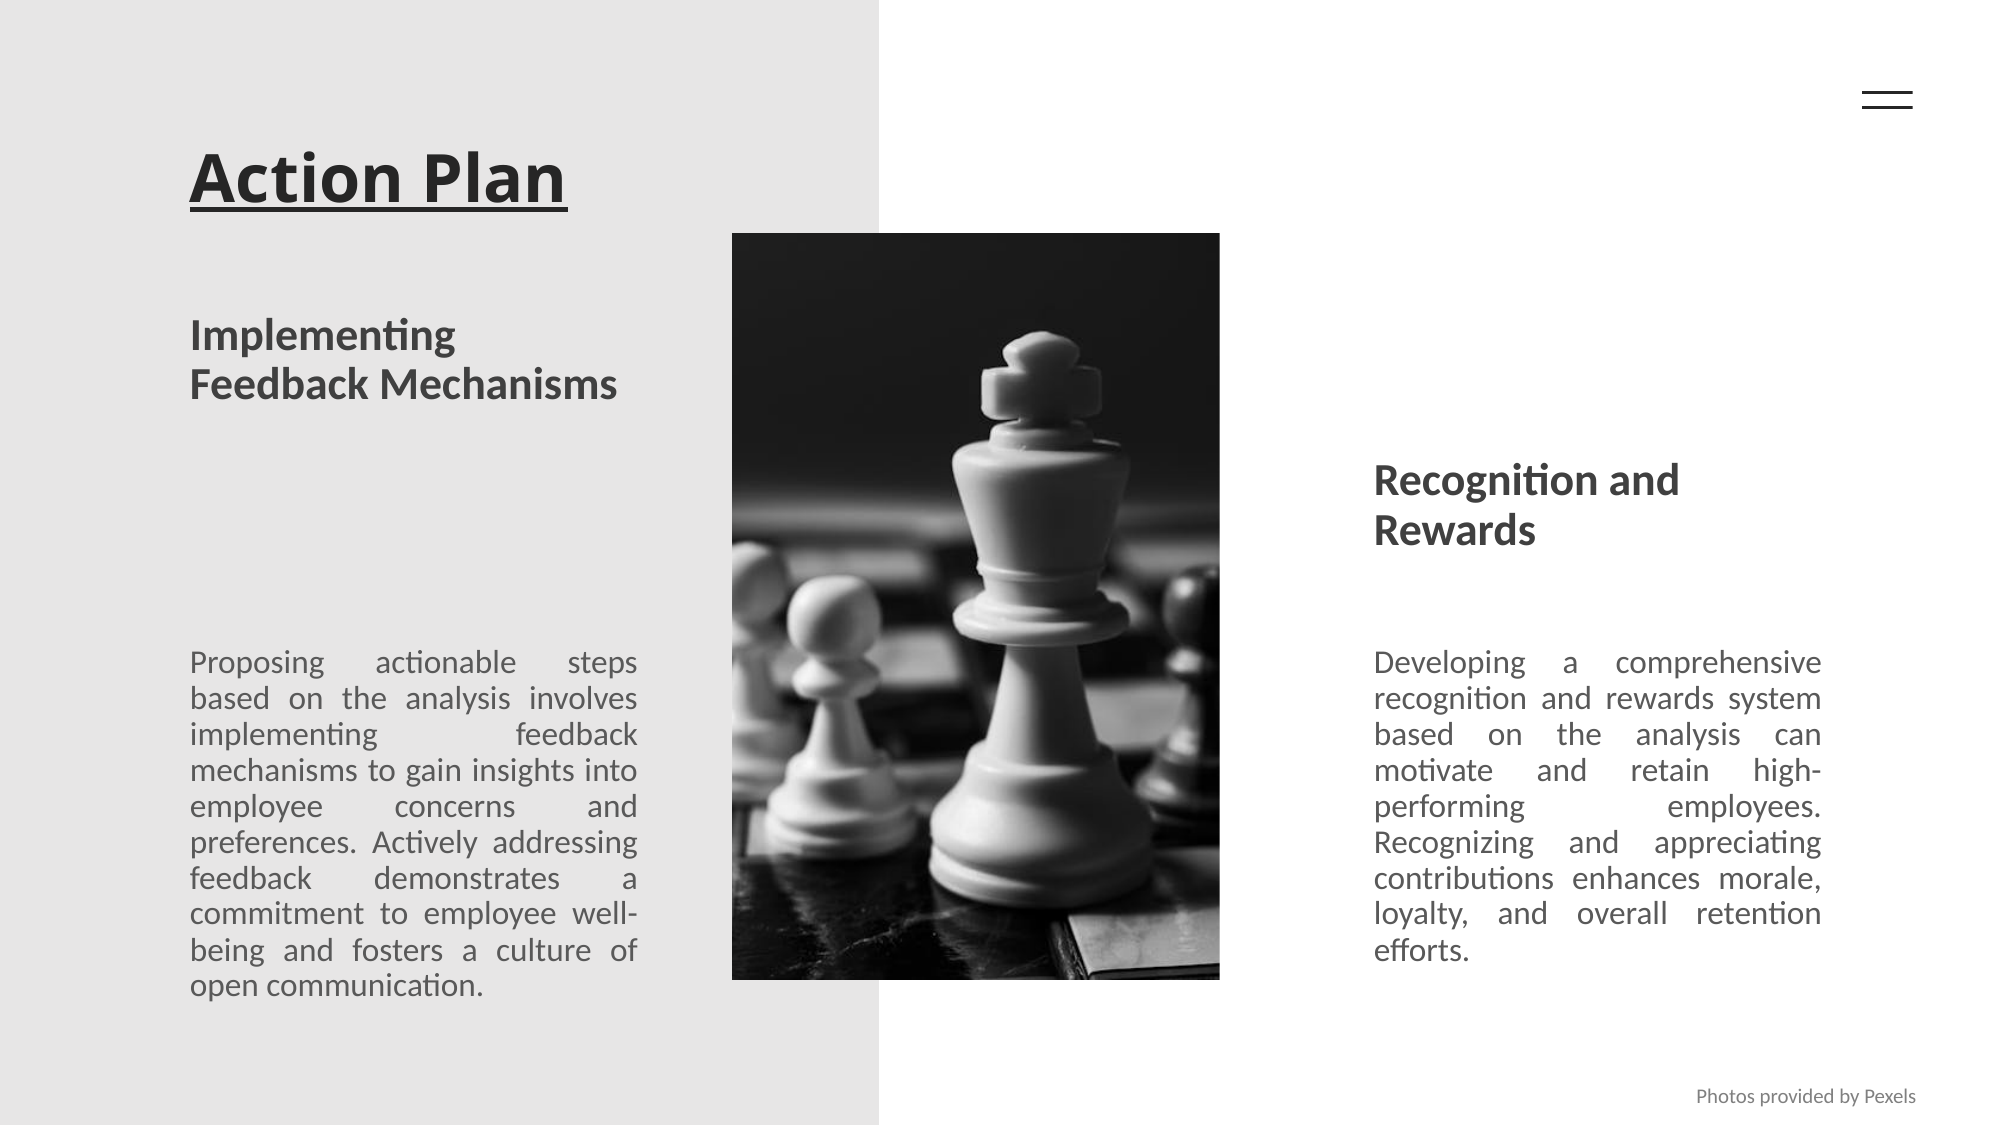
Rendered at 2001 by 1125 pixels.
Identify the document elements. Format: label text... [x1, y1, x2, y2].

list Photos provided by Pexels [1460, 1078, 1932, 1125]
list Proposing actionable steps based on the analysis involves implementing feedback mechanisms to gain insights into employee concerns and preferences. Actively addressing feedback demonstrates a commitment to employee well-being and fosters a culture of open communication. [174, 637, 654, 975]
list Developing a comprehensive recognition and rewards system based on the analysis can motivate and retain high-performing employees. Recognizing and appreciating contributions enhances morale, loyalty, and overall retention efforts. [1358, 637, 1838, 975]
list Recognition and Rewards [1358, 440, 1838, 563]
title Action Plan [174, 137, 654, 234]
list Implementing Feedback Mechanisms [174, 295, 654, 418]
picture [732, 233, 1220, 980]
